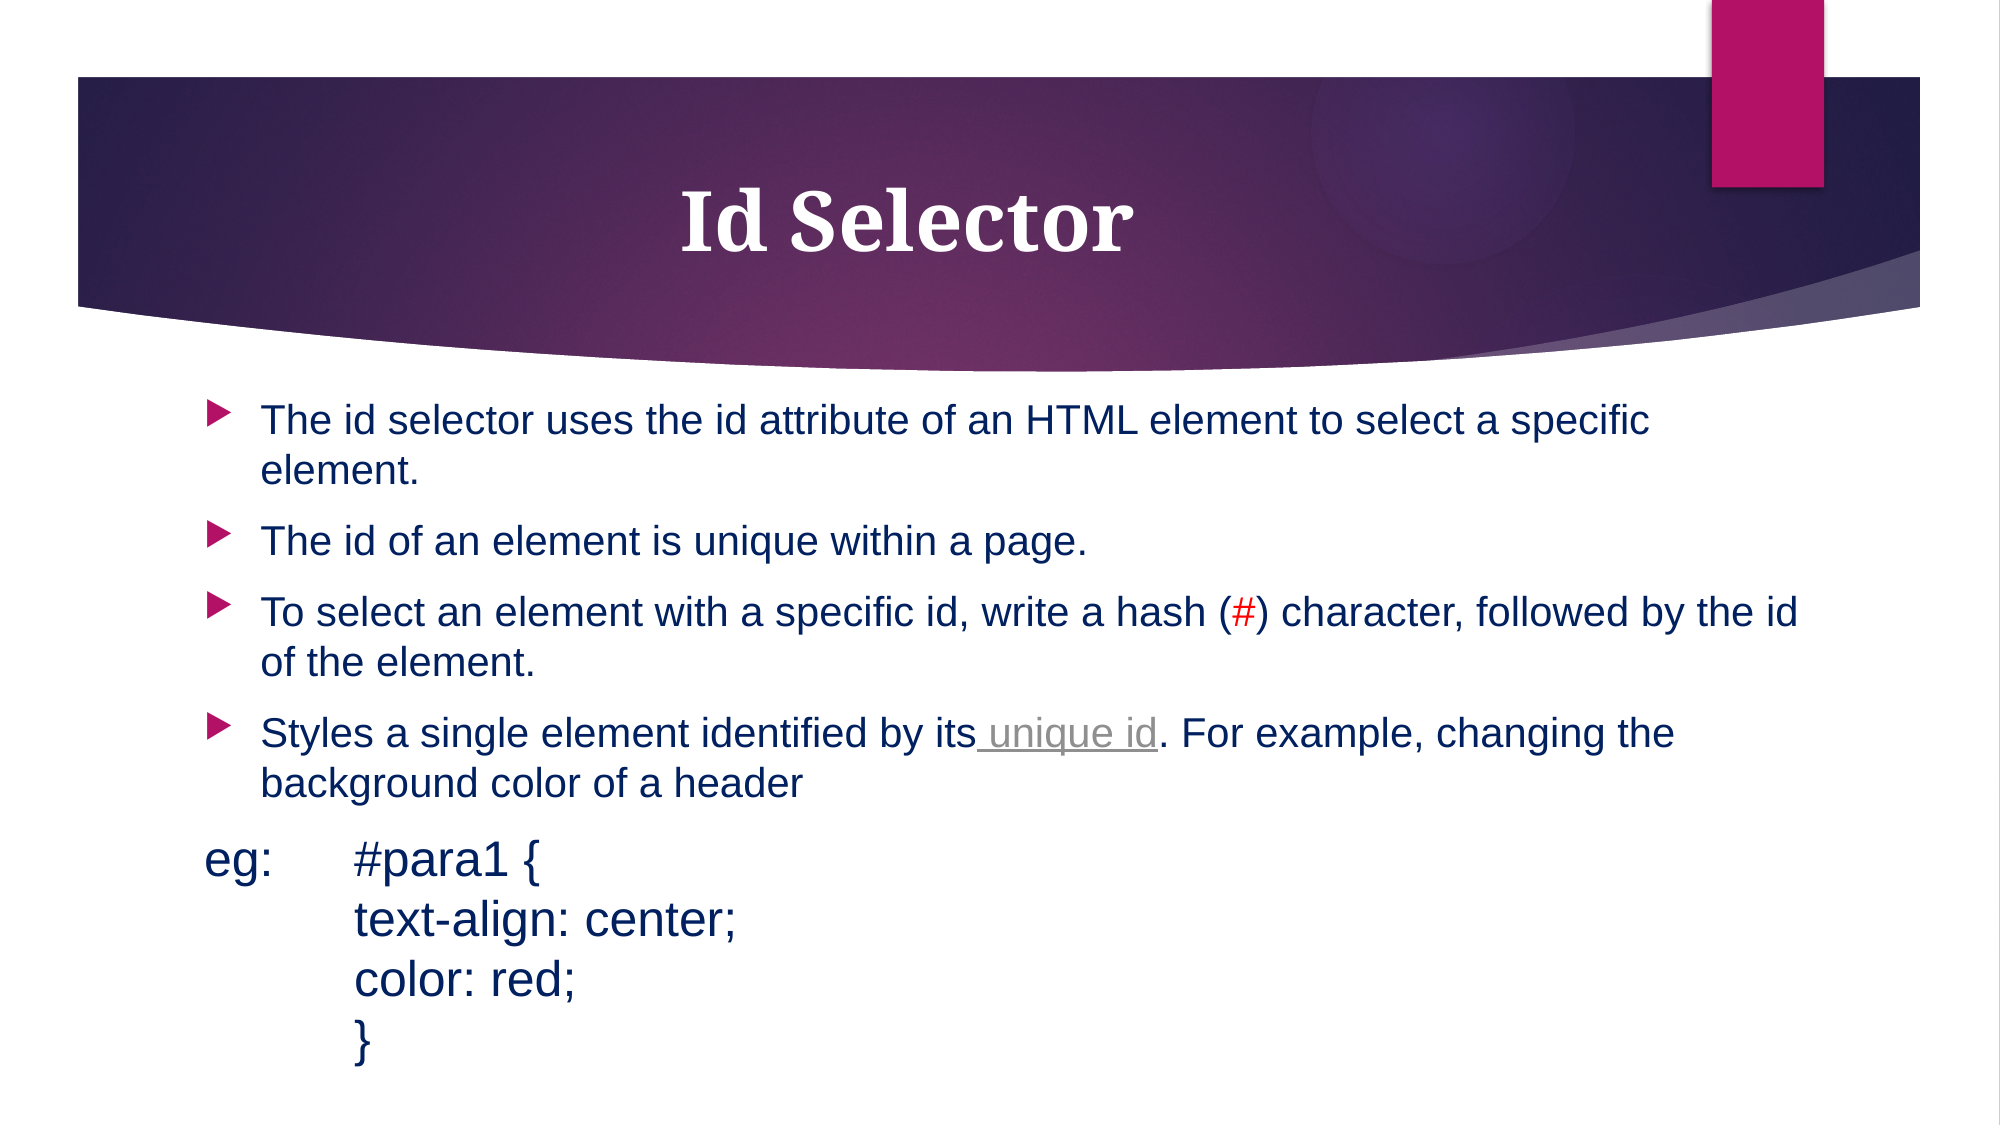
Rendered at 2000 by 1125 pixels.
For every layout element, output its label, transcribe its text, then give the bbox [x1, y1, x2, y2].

text_box The id selector uses the id attribute of an HTML element to select a specific element. The id of an element is unique within a page. To select an element with a specific id, write a hash (#) character, followed by the id of the element. Styles a single element identified by its unique id. For example, changing the background color of a header eg: #para1 { text-align: center; color: red; } [189, 385, 1815, 1071]
title Id Selector [189, 159, 1627, 276]
